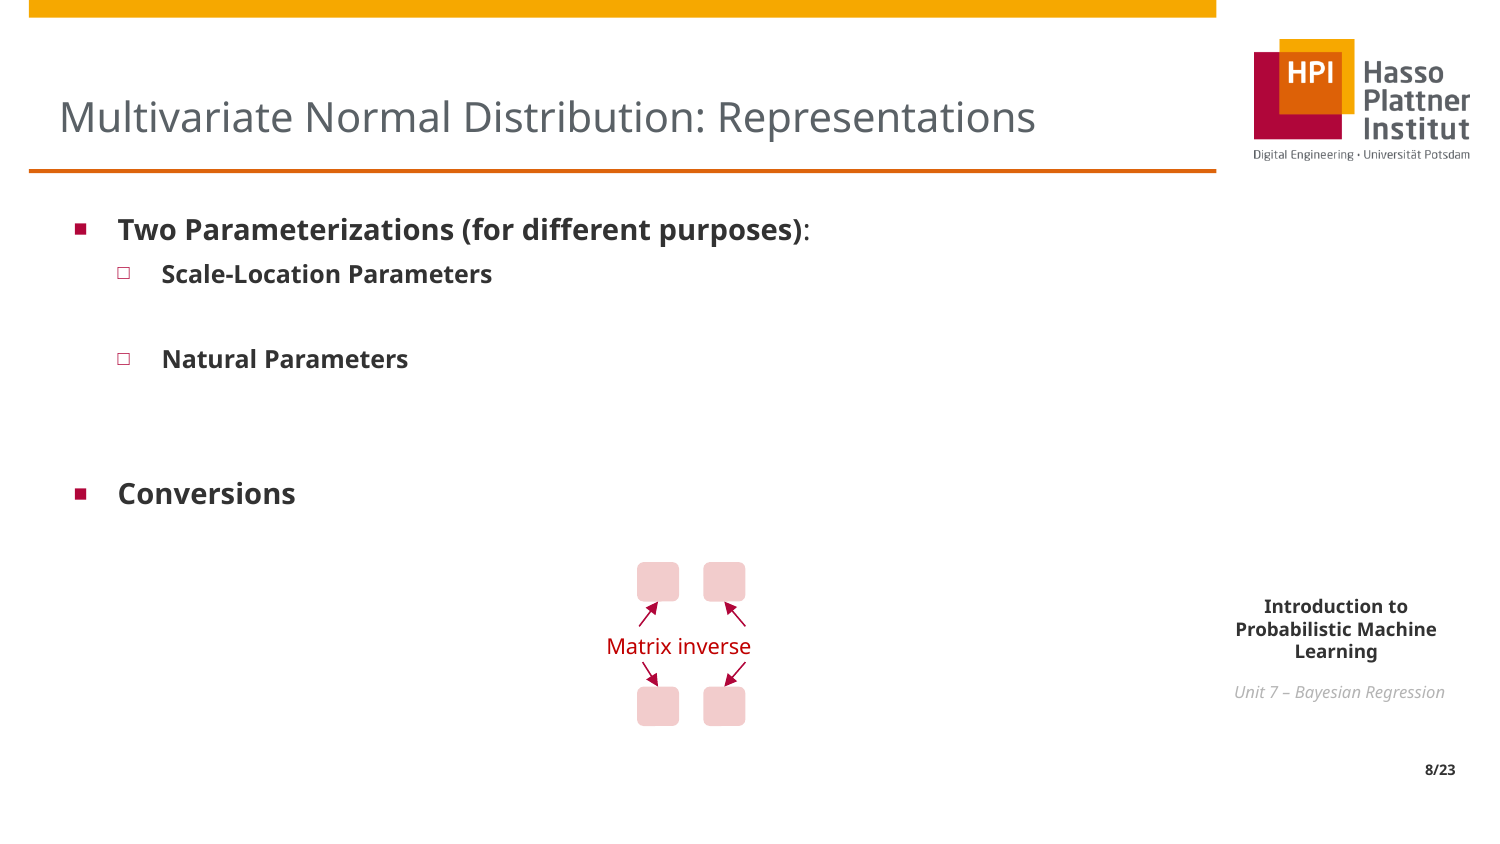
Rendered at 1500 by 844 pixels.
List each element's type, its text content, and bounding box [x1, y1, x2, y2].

text_box Matrix inverse [594, 625, 764, 666]
text_box [634, 684, 682, 729]
title Multivariate Normal Distribution: Representations [58, 17, 1187, 170]
text_box [701, 559, 748, 604]
picture [1254, 39, 1470, 161]
text_box [634, 559, 682, 604]
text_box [638, 601, 659, 627]
text_box [701, 684, 748, 729]
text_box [642, 661, 659, 687]
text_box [724, 661, 746, 687]
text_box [724, 601, 746, 627]
